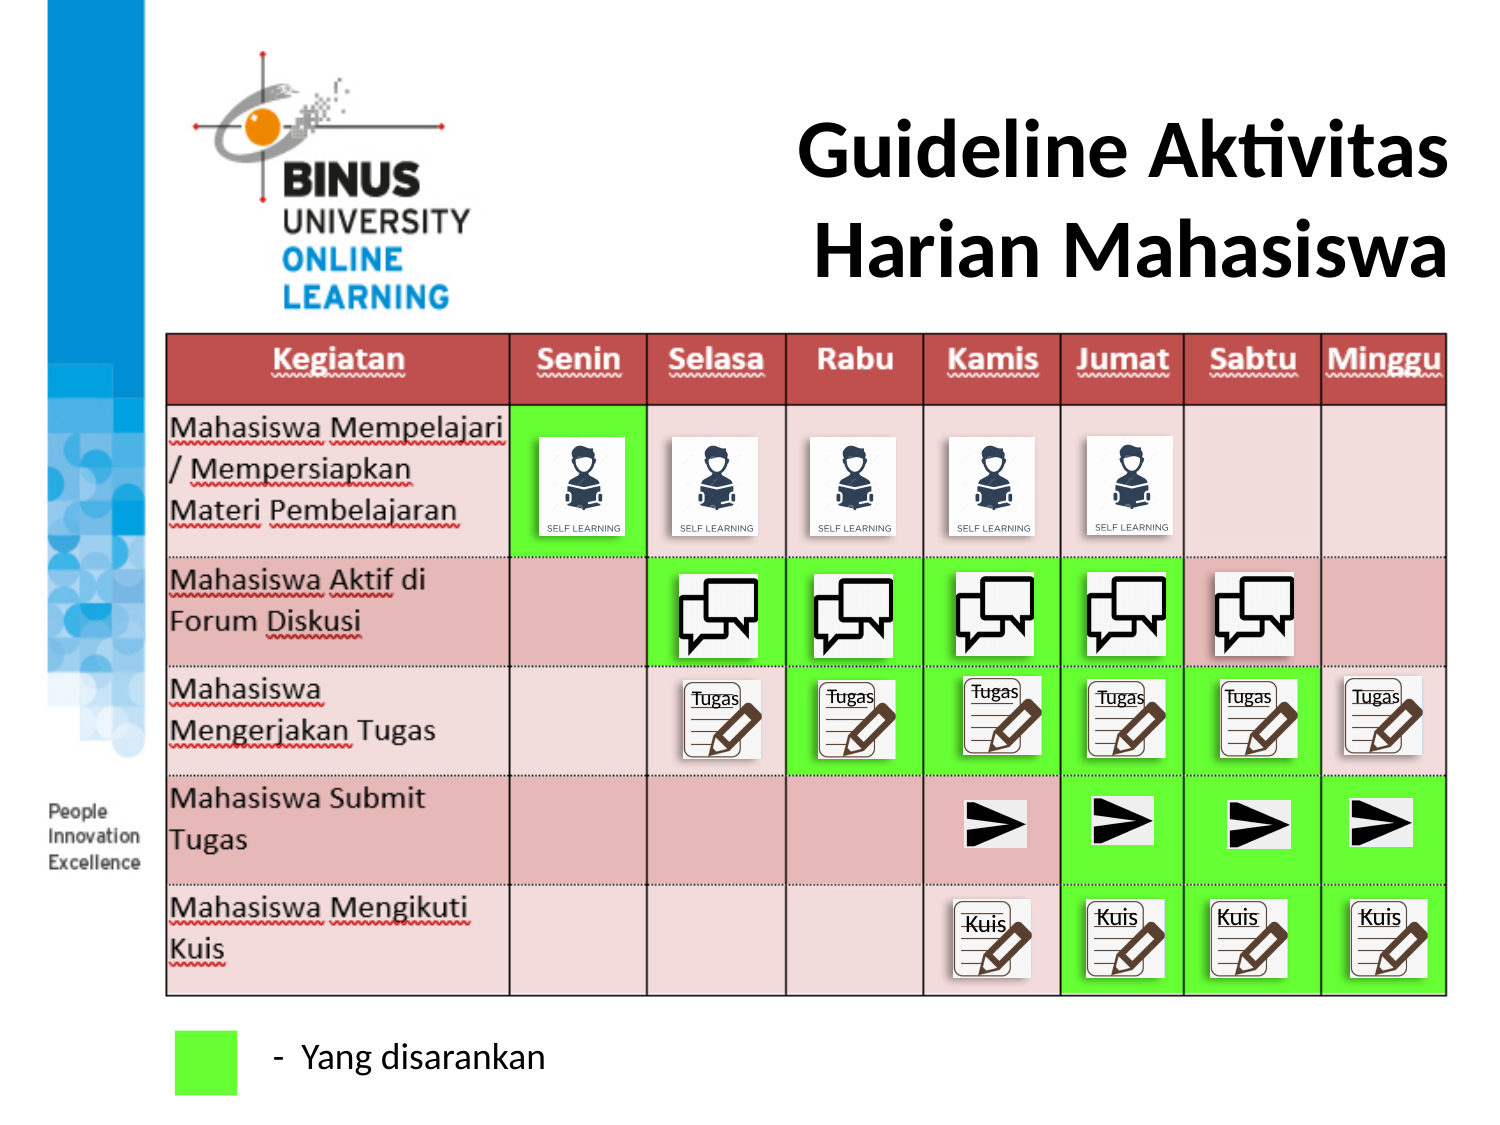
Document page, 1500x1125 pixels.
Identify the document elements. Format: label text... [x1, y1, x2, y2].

text_box - Yang disarankan [258, 1034, 562, 1085]
picture [0, 0, 1500, 1125]
title Guideline Aktivitas Harian Mahasiswa [539, 99, 1465, 288]
text_box [174, 1034, 238, 1096]
